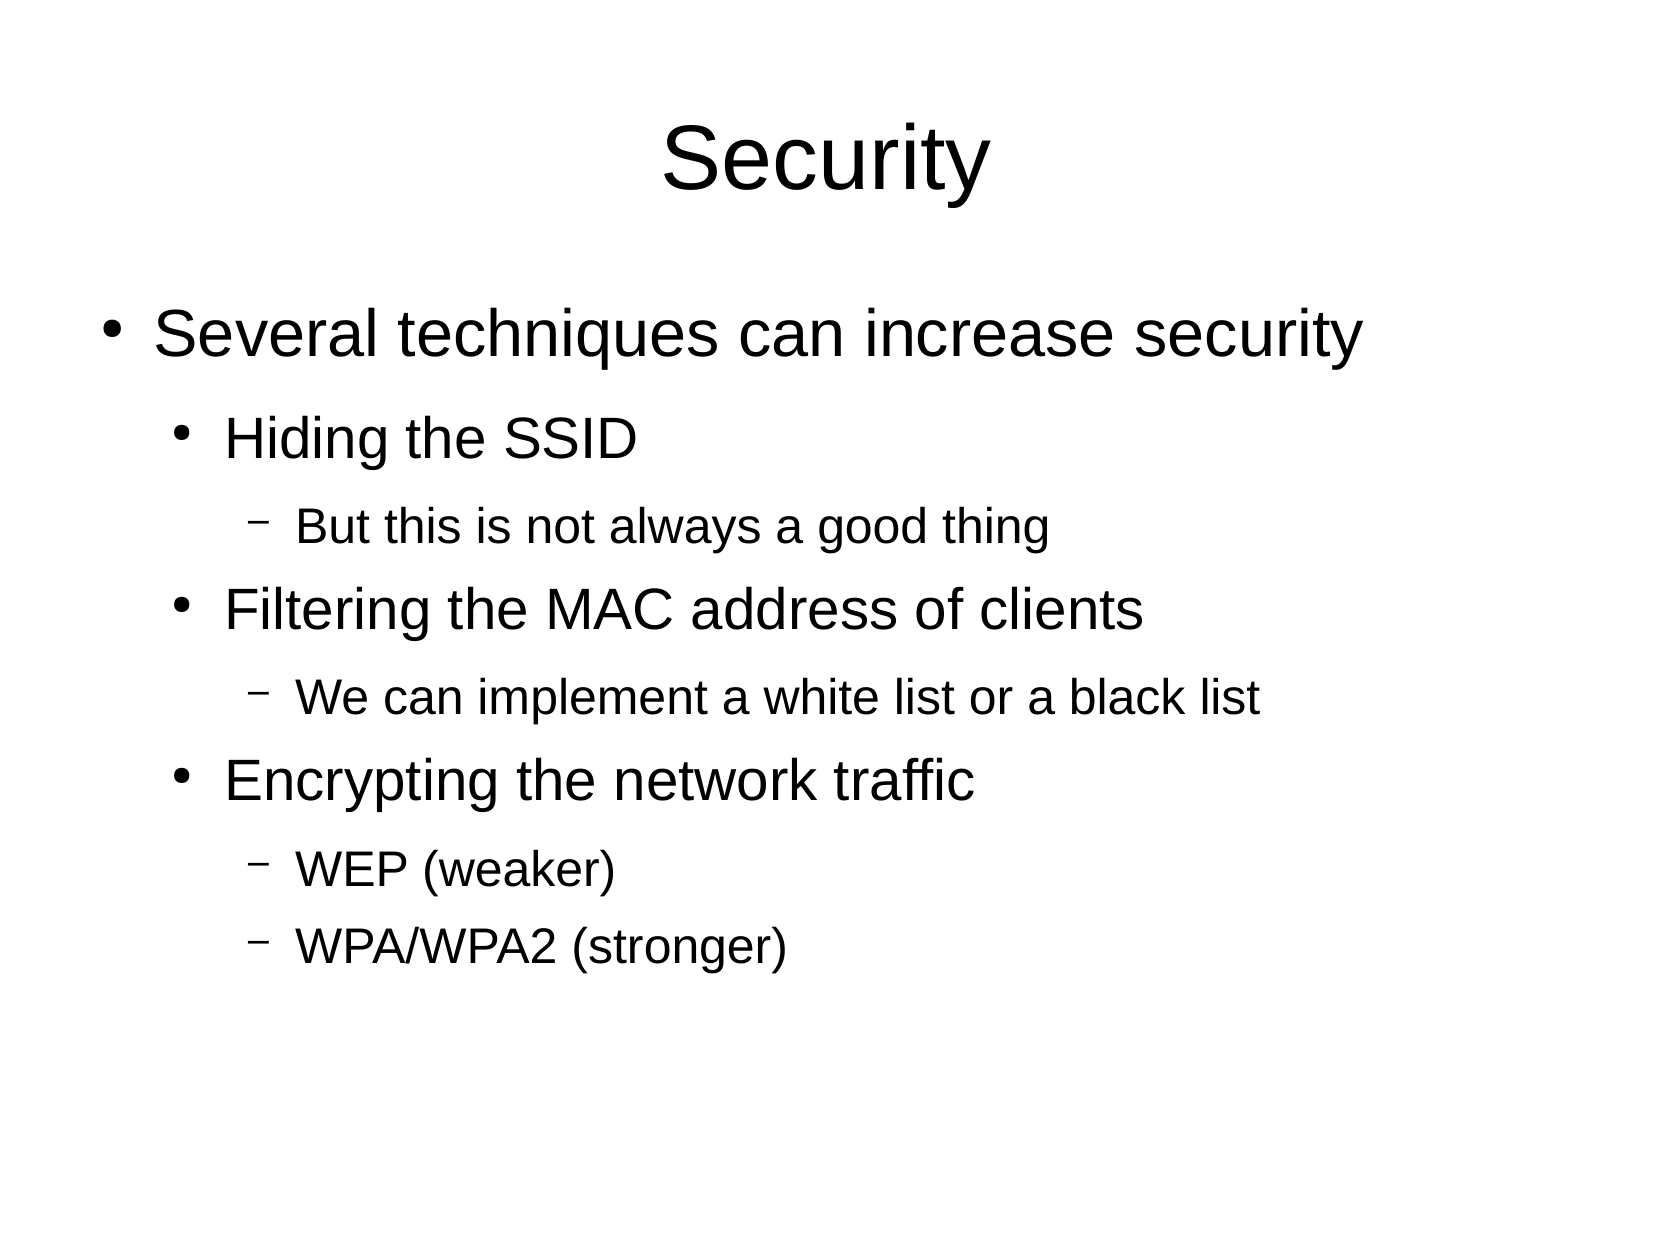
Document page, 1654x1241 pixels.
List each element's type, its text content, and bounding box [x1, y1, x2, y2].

title Security [82, 49, 1571, 257]
list Several techniques can increase security Hiding the SSID But this is not always a good thing Filtering the MAC address of clients We can implement a white list or a black list Encrypting the network traffic WEP (weaker) WPA/WPA2 (stronger) [82, 290, 1571, 1109]
